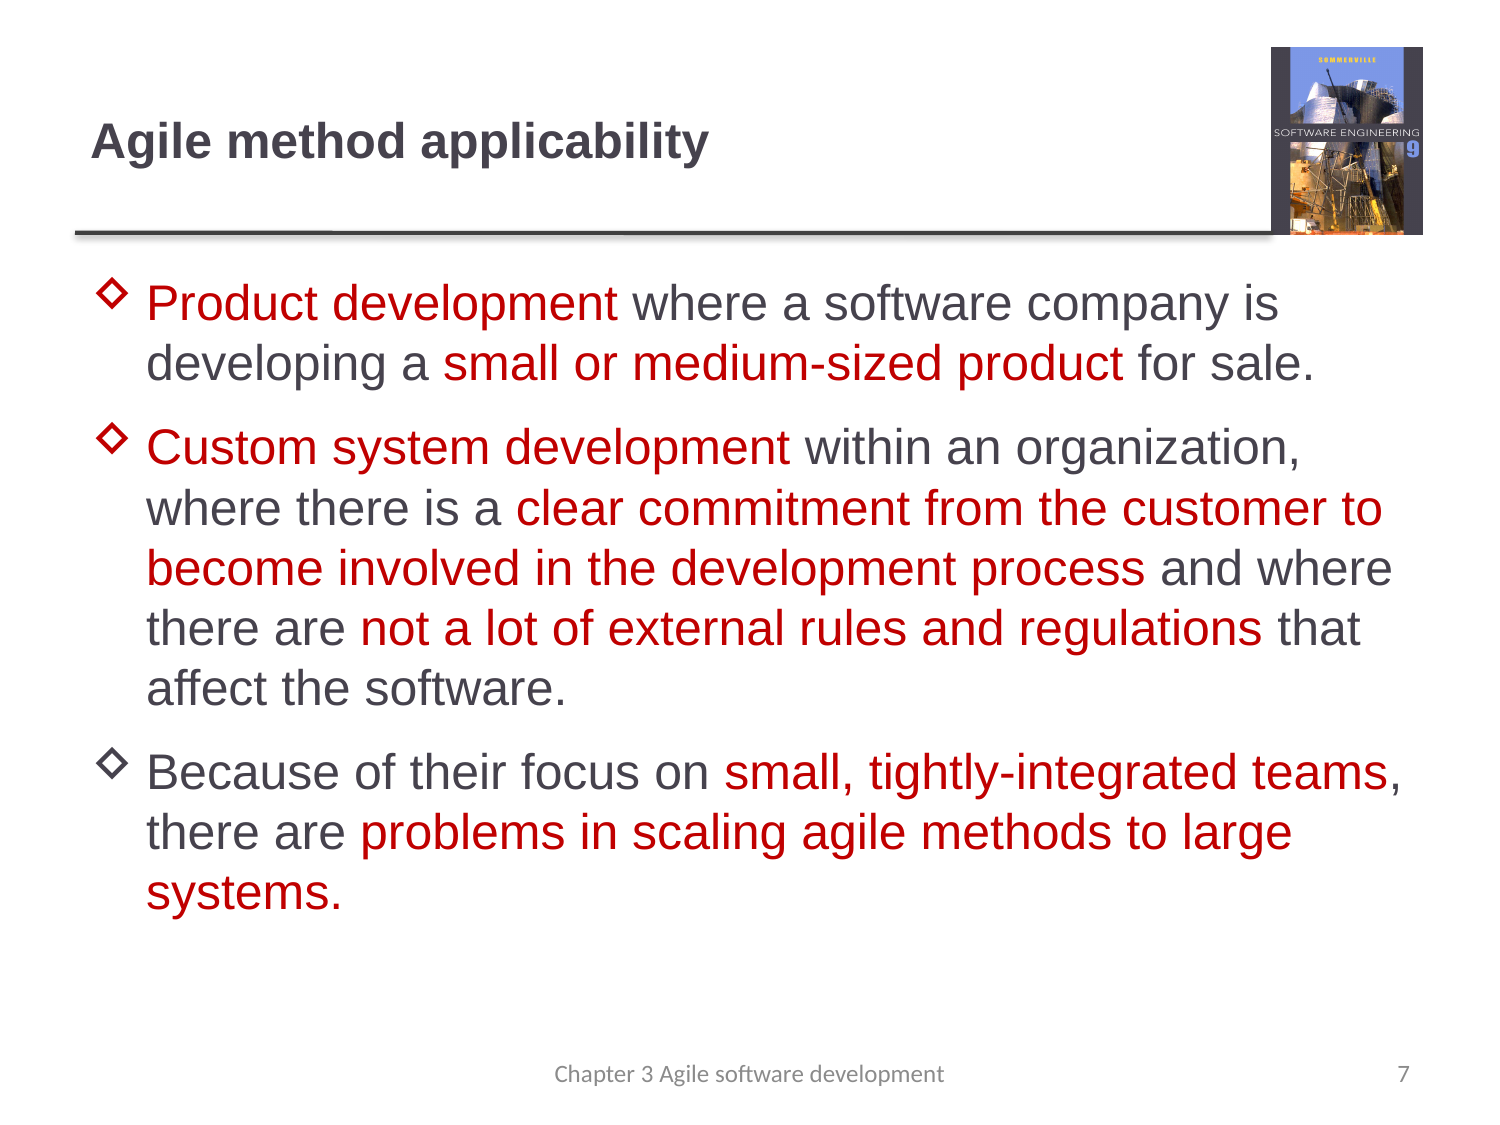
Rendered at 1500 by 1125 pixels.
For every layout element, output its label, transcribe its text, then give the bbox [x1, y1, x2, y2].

slide_number 7 [1074, 1042, 1425, 1103]
picture [1272, 47, 1423, 235]
title Agile method applicability [74, 44, 1272, 233]
footer Chapter 3 Agile software development [512, 1042, 988, 1103]
list Product development where a software company is developing a small or medium-sized product for sale. Custom system development within an organization, where there is a clear commitment from the customer to become involved in the development process and where there are not a lot of external rules and regulations that affect the software. Because of their focus on small, tightly-integrated teams, there are problems in scaling agile methods to large systems. [75, 262, 1425, 1005]
